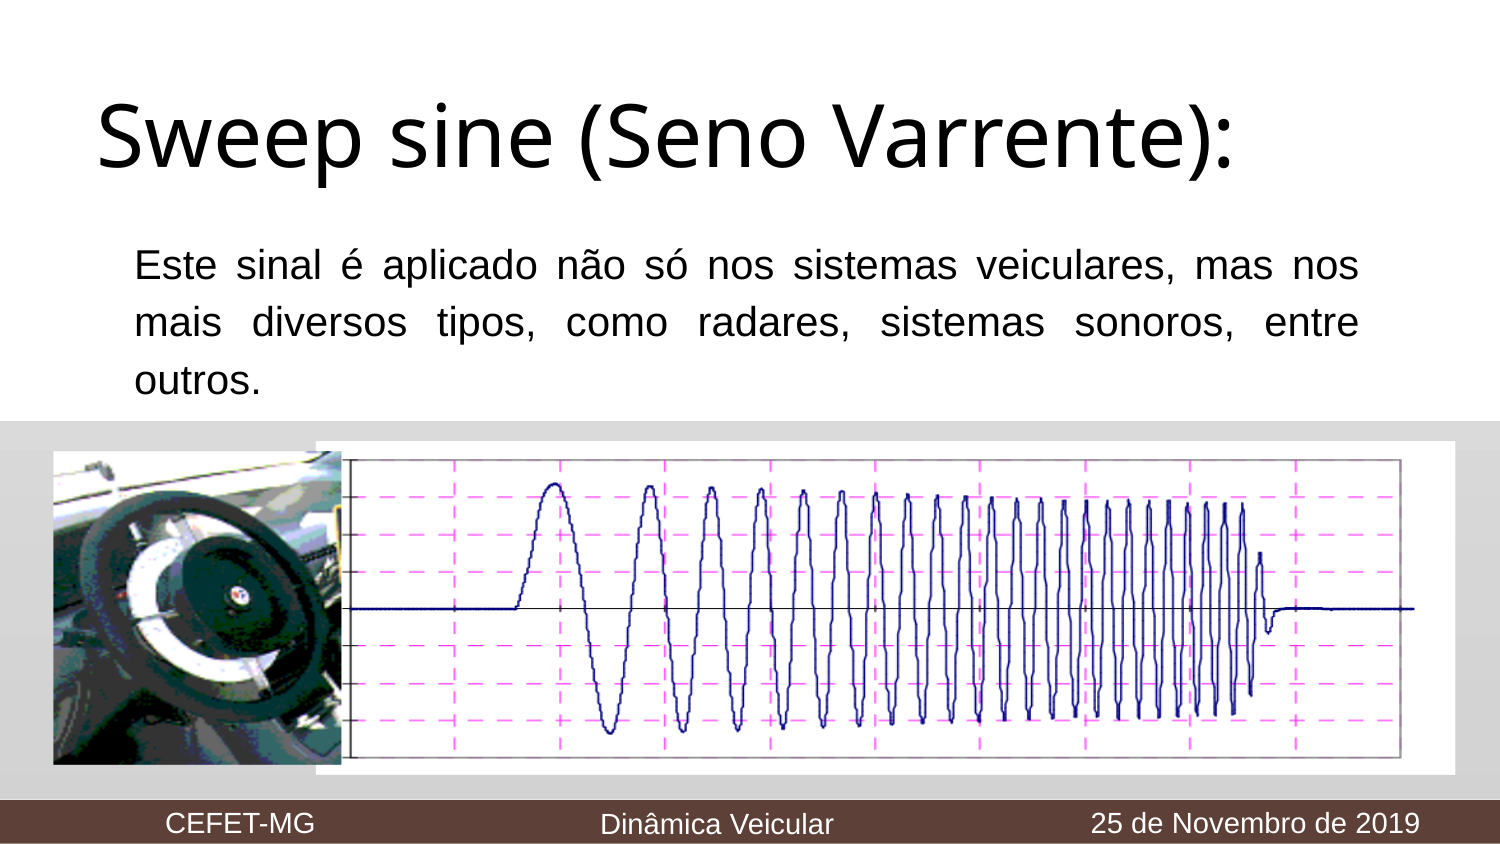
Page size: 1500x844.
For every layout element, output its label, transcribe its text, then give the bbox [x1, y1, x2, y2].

text_box Este sinal é aplicado não só nos sistemas veiculares, mas nos mais diversos tipos, como radares, sistemas sonoros, entre outros. [119, 214, 1376, 420]
picture [0, 421, 1500, 800]
title Sweep sine (Seno Varrente): [81, 63, 1480, 200]
